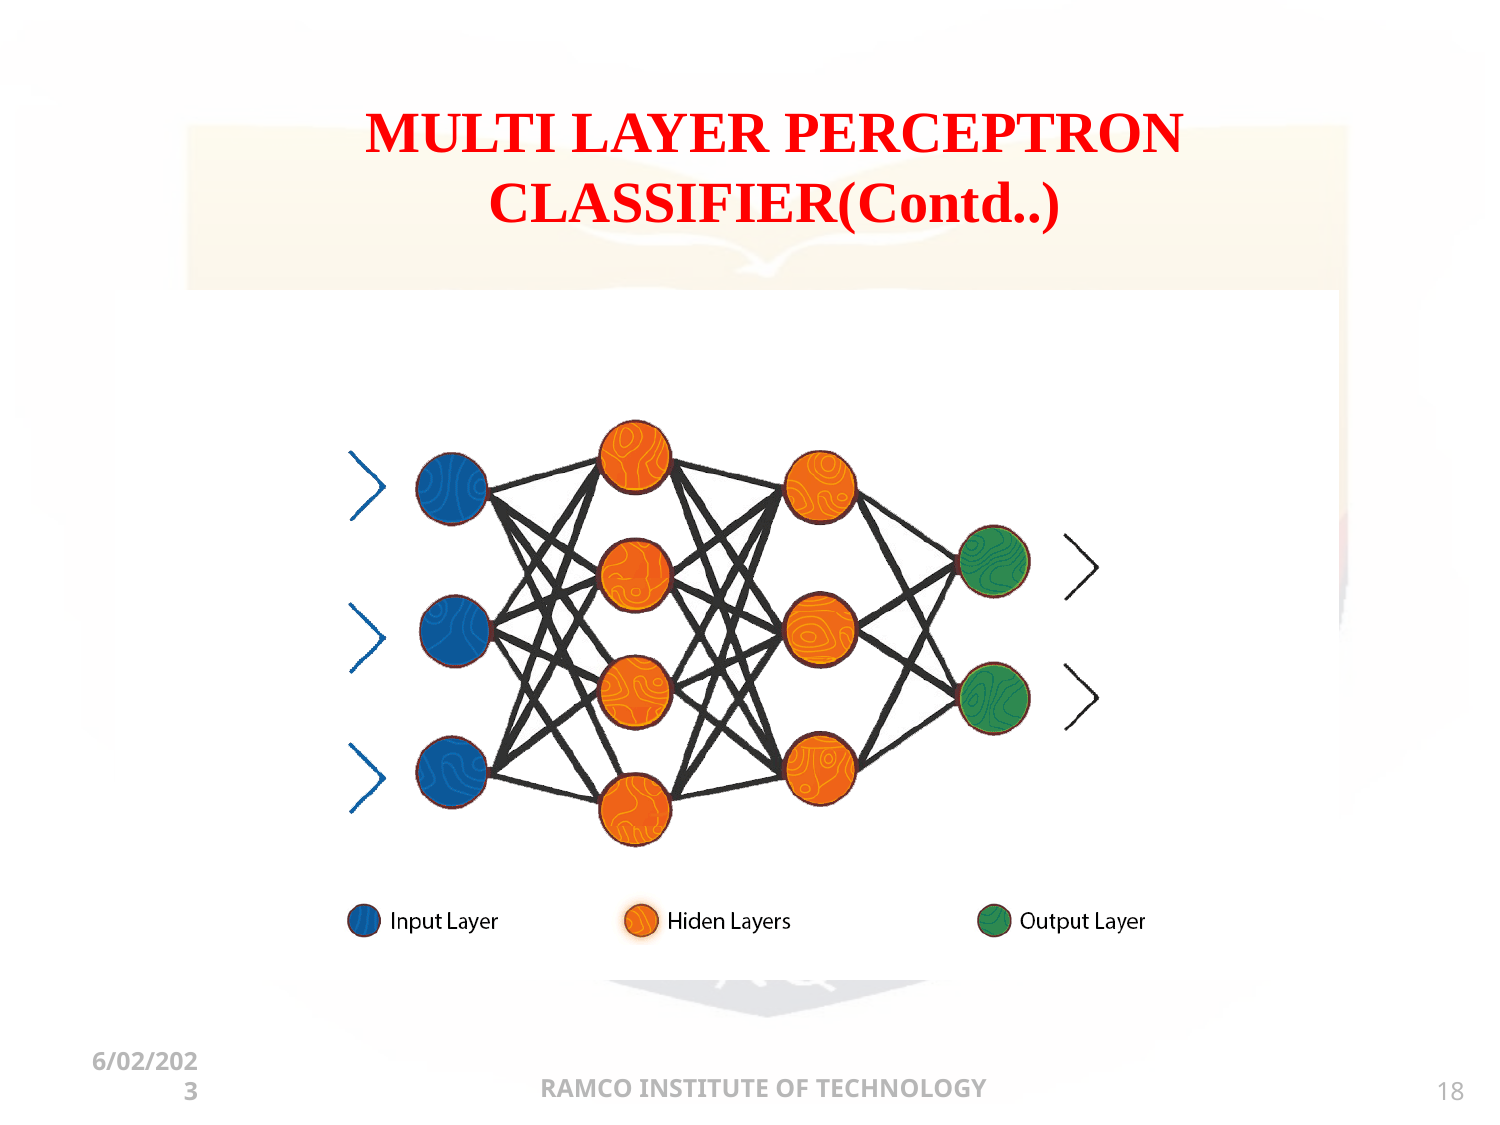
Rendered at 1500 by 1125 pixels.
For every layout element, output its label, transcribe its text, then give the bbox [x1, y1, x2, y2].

text_box 18 [1412, 1034, 1488, 1113]
text_box 6/02/2023 [64, 1034, 213, 1113]
picture [114, 290, 1340, 980]
text_box MULTI LAYER PERCEPTRON CLASSIFIER(Contd..) [99, 70, 1450, 258]
text_box RAMCO INSTITUTE OF TECHNOLOGY [525, 1031, 1141, 1110]
